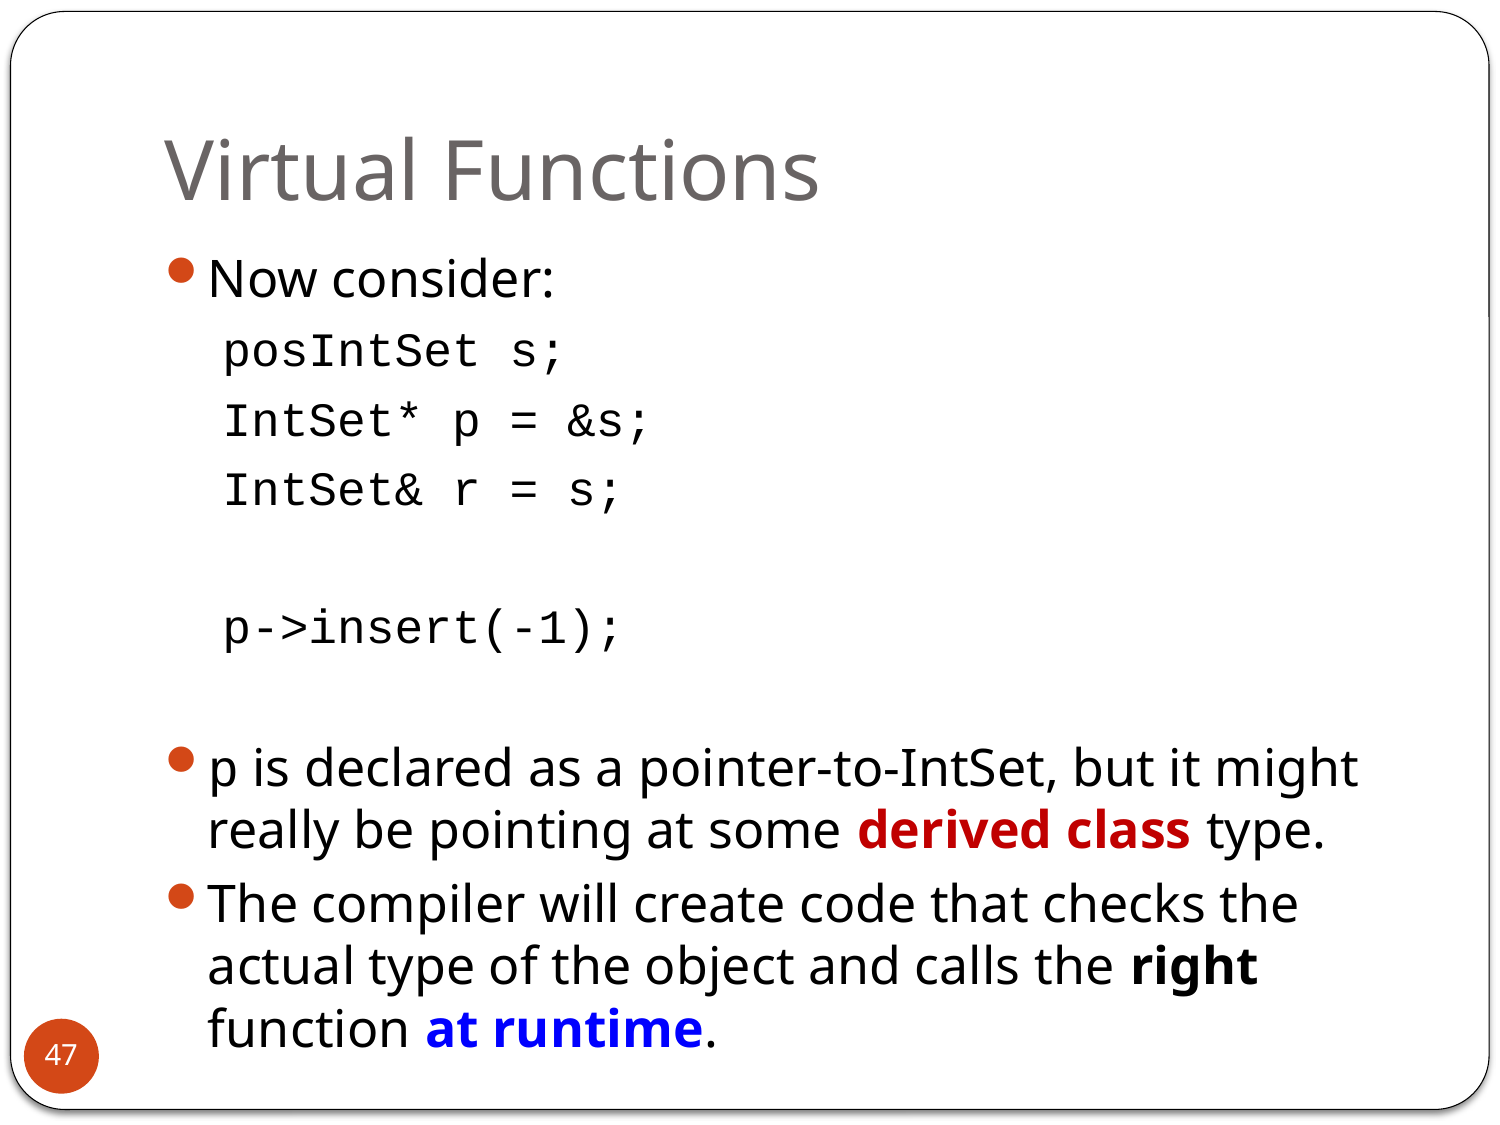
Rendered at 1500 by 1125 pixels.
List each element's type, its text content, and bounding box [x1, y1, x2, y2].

slide_number 47 [23, 1018, 99, 1094]
title Virtual Functions [150, 45, 1425, 233]
list Now consider: posIntSet s; IntSet* p = &s; IntSet& r = s; p->insert(-1); p is declared as a pointer-to-IntSet, but it might really be pointing at some derived class type. The compiler will create code that checks the actual type of the object and calls the right function at runtime. [150, 237, 1425, 1075]
